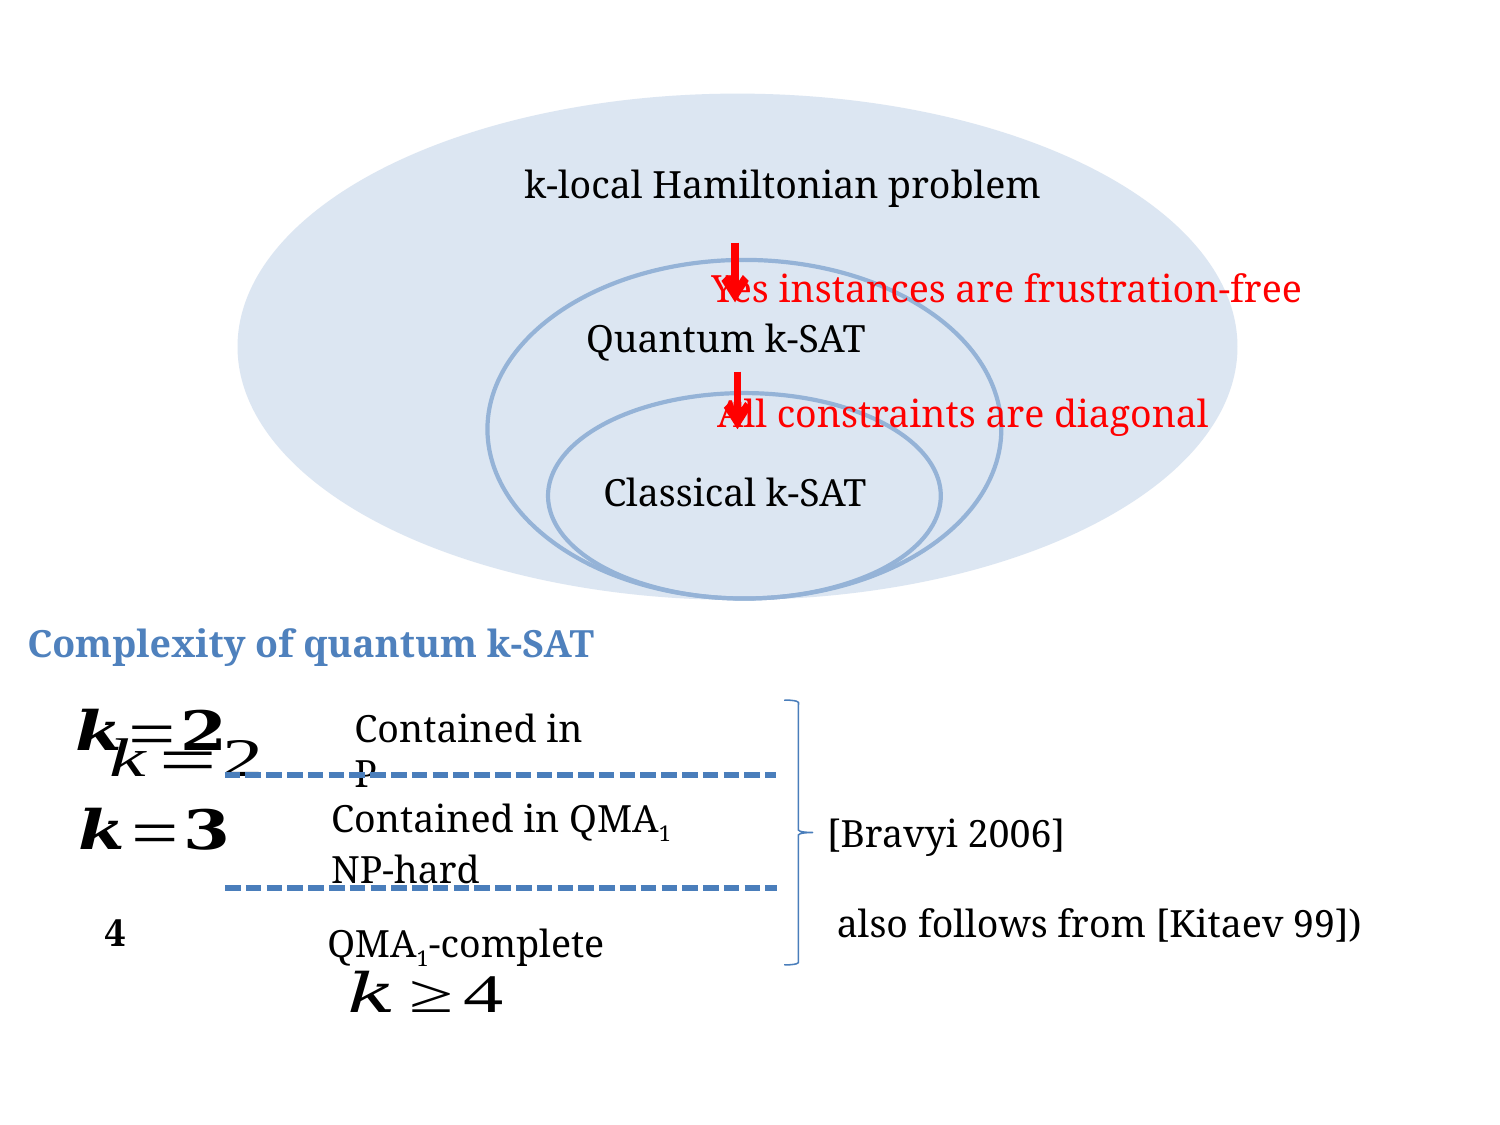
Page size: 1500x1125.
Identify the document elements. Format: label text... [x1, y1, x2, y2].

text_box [237, 93, 1238, 601]
text_box Complexity of quantum k-SAT [12, 612, 1500, 1032]
text_box QMA1-complete [312, 912, 636, 1024]
text_box [784, 699, 814, 966]
text_box Contained in P [339, 697, 624, 774]
text_box Yes instances are frustration-free [1241, 258, 1317, 318]
text_box Contained in QMA1 NP-hard [316, 787, 695, 887]
